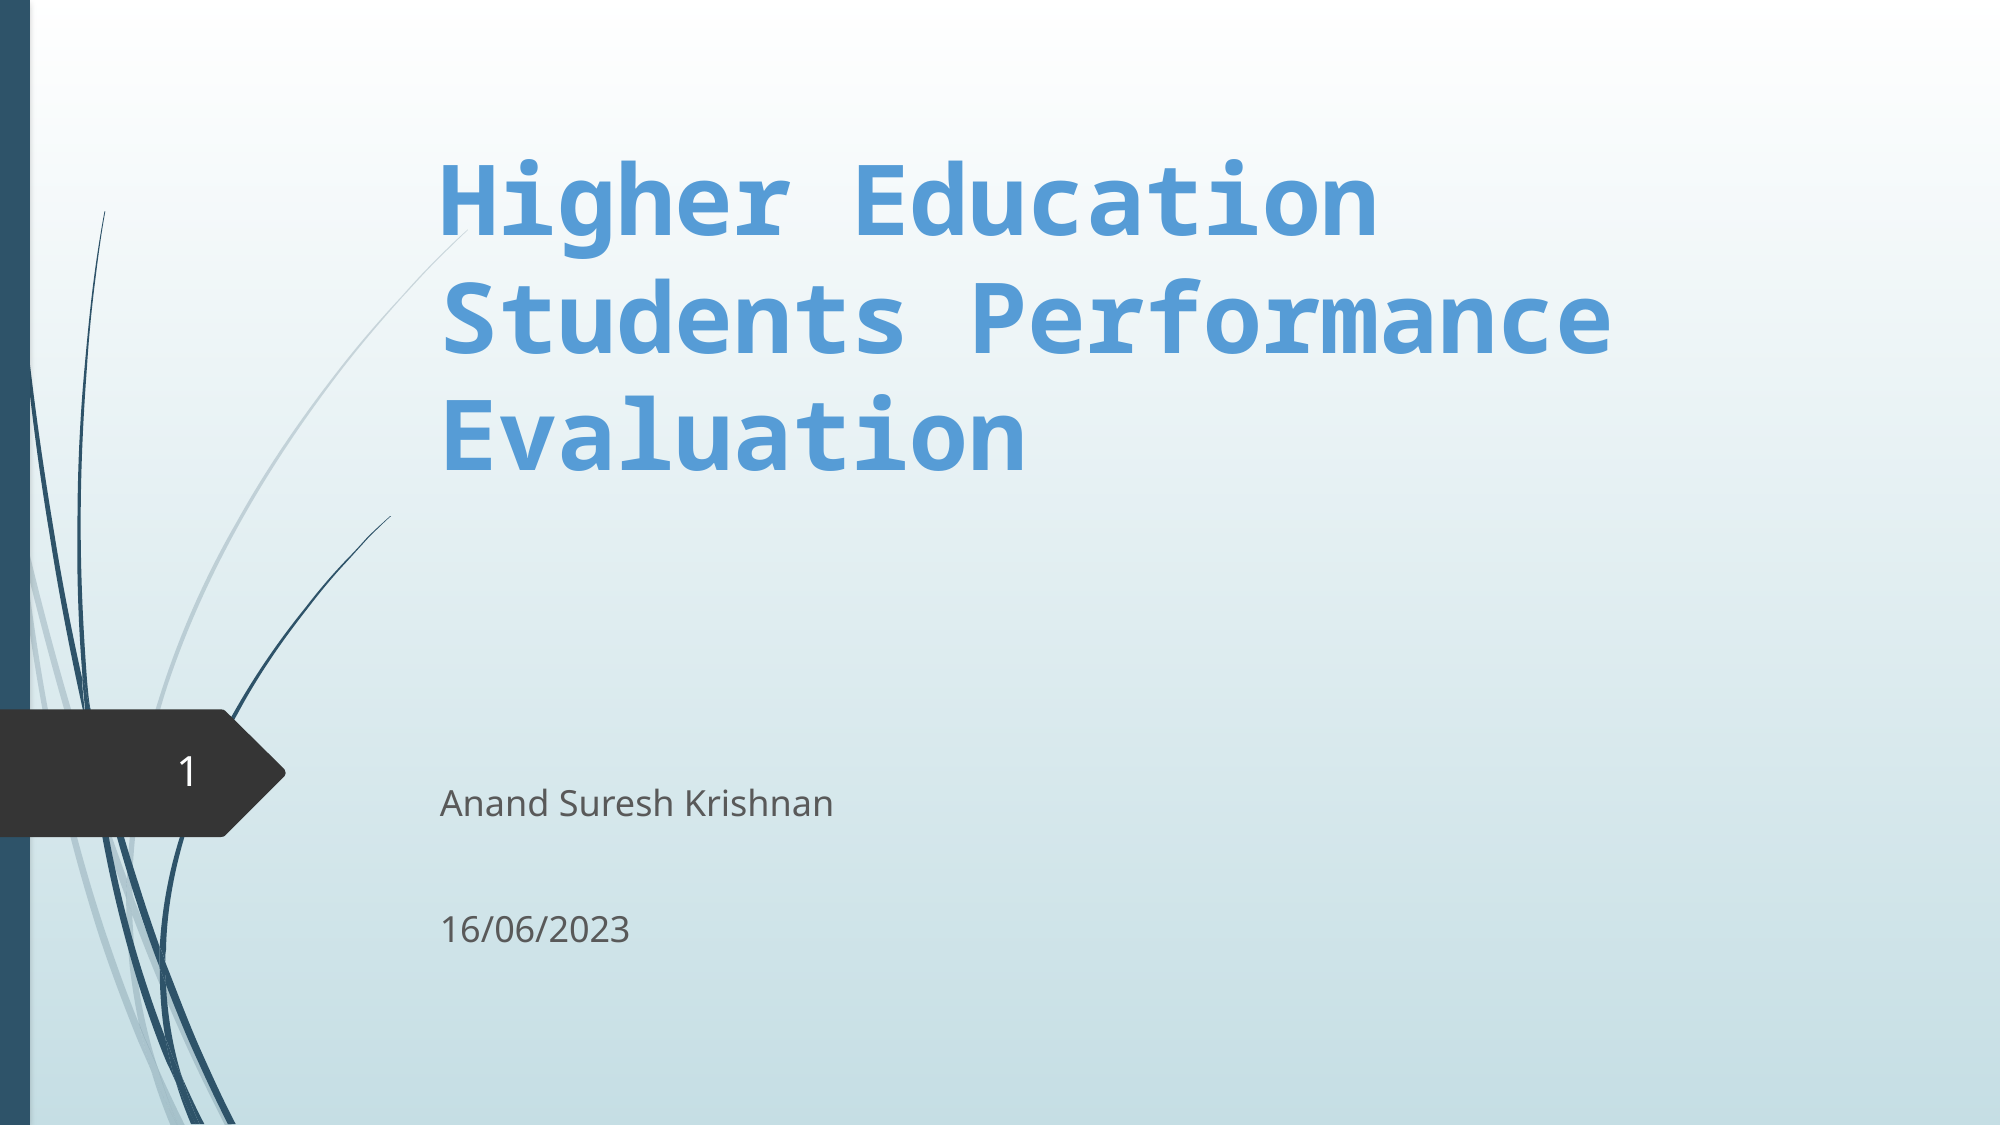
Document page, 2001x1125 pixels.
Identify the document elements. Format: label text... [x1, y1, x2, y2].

subtitle Anand Suresh Krishnan 16/06/2023 [424, 772, 1888, 958]
slide_number 1 [87, 743, 216, 803]
title Higher Education Students Performance Evaluation [424, 126, 1888, 498]
